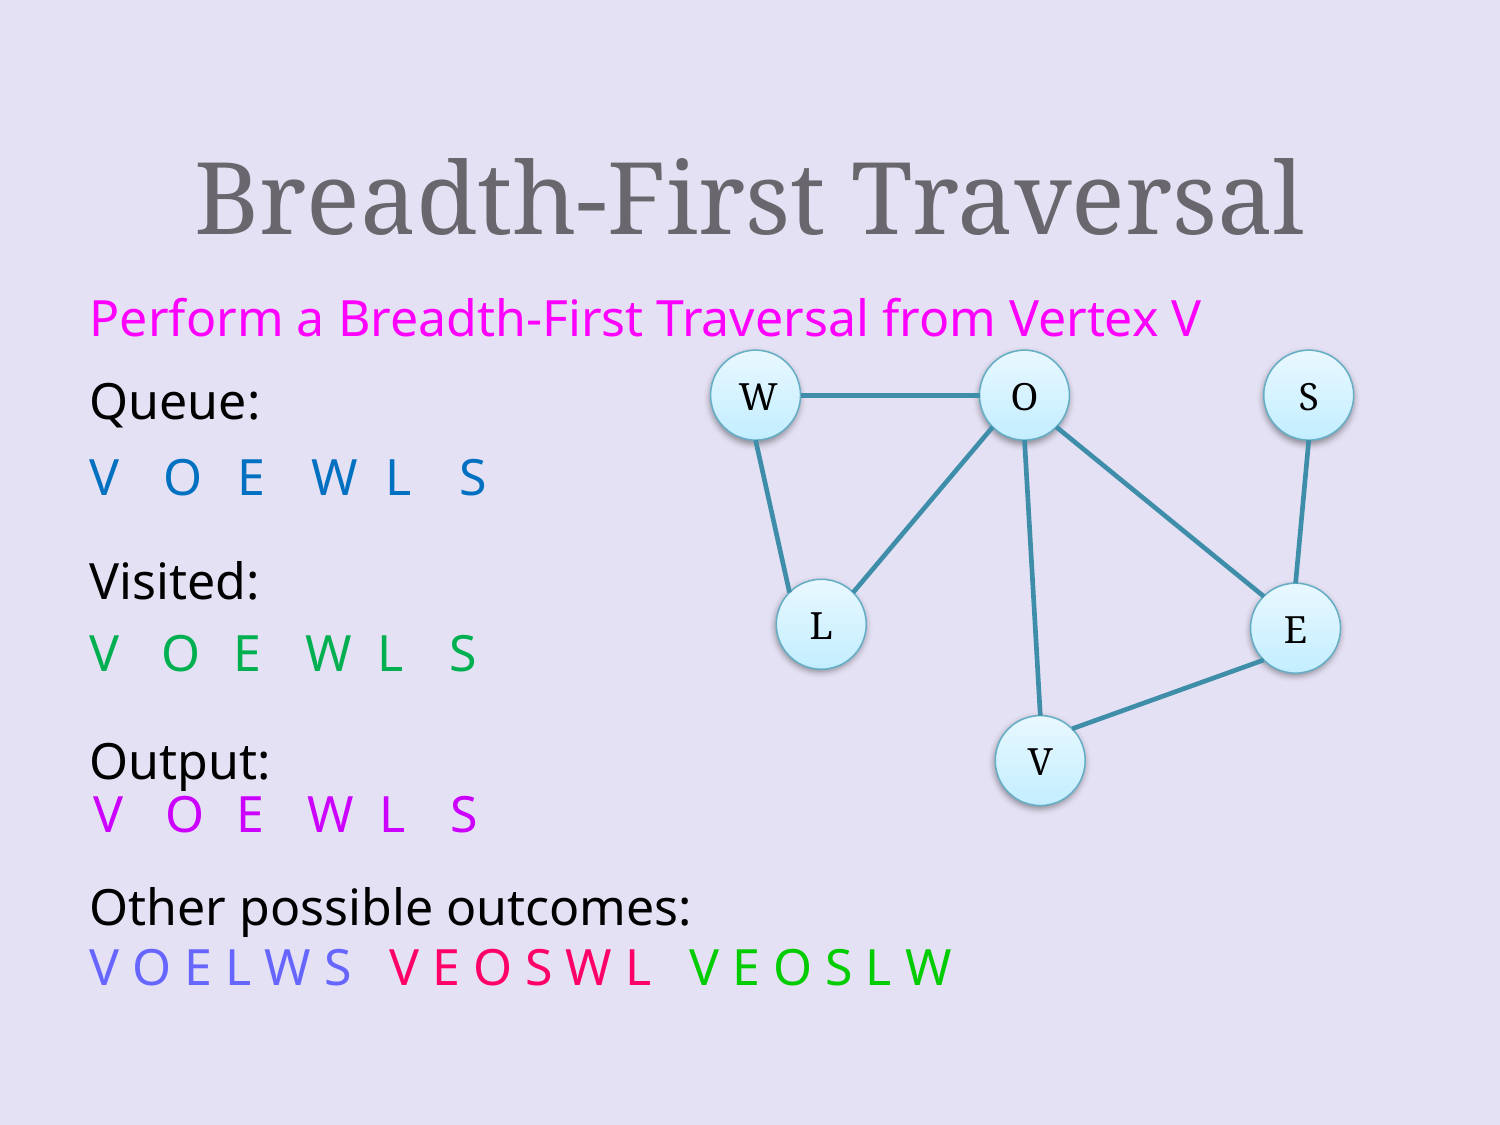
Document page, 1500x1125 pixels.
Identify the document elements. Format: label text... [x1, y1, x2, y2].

text_box O [148, 438, 222, 514]
text_box E [221, 775, 292, 850]
text_box E [222, 438, 296, 514]
text_box S [435, 775, 520, 850]
text_box V [75, 438, 148, 514]
text_box W [296, 438, 370, 514]
text_box V [75, 613, 147, 689]
text_box L [370, 438, 444, 514]
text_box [710, 349, 1354, 806]
text_box Other possible outcomes: V O E L W S V E O S W L V E O S L W [75, 867, 1475, 1003]
text_box L [363, 613, 435, 689]
text_box O [150, 775, 221, 850]
text_box Queue: Visited: Output: [75, 362, 350, 438]
text_box W [291, 613, 363, 689]
title Breadth-First Traversal [75, 0, 1425, 263]
text_box W [292, 775, 364, 850]
text_box Queue: Visited: Output: [75, 689, 350, 867]
text_box S [435, 613, 519, 689]
text_box V [78, 775, 150, 850]
text_box S [444, 438, 529, 514]
text_box Perform a Breadth-First Traversal from Vertex V [74, 278, 1350, 354]
text_box E [219, 613, 291, 689]
text_box O [147, 613, 219, 689]
text_box Queue: Visited: Output: [75, 514, 350, 613]
text_box L [364, 775, 435, 850]
